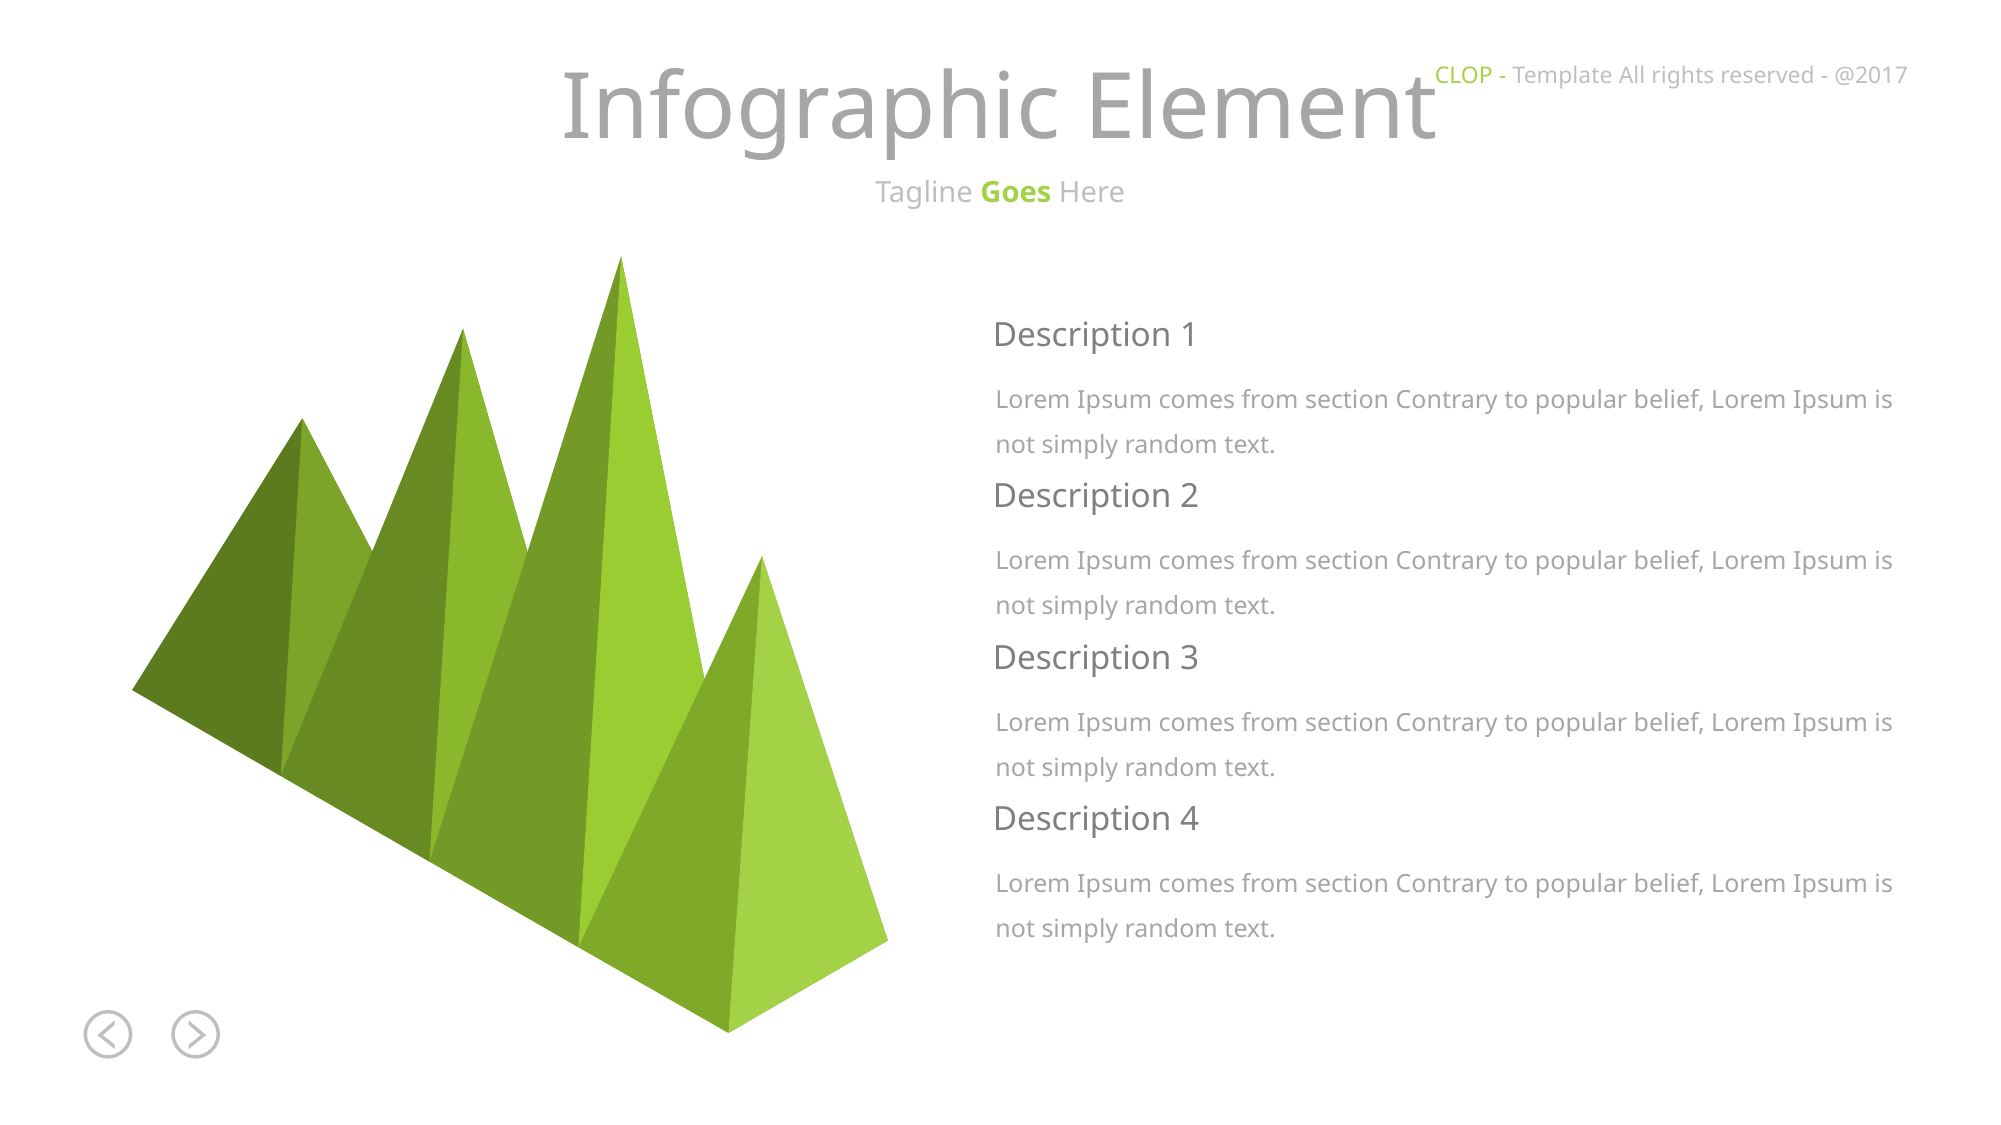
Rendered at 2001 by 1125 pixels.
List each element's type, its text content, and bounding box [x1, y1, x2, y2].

text_box Lorem Ipsum comes from section Contrary to popular belief, Lorem Ipsum is not simply random text. [980, 360, 1910, 466]
text_box [429, 259, 620, 948]
text_box Description 2 [978, 466, 1215, 522]
text_box [728, 556, 888, 1033]
text_box [578, 558, 761, 1033]
text_box Description 3 [978, 628, 1215, 684]
text_box [429, 328, 527, 859]
text_box Lorem Ipsum comes from section Contrary to popular belief, Lorem Ipsum is not simply random text. [980, 522, 1910, 627]
text_box [578, 256, 705, 945]
text_box [280, 331, 462, 862]
text_box Lorem Ipsum comes from section Contrary to popular belief, Lorem Ipsum is not simply random text. [980, 684, 1910, 789]
text_box [280, 418, 372, 775]
text_box Tagline Goes Here [860, 165, 1140, 216]
text_box Description 1 [978, 305, 1215, 361]
text_box Infographic Element [546, 39, 1454, 165]
text_box [132, 418, 302, 776]
text_box Lorem Ipsum comes from section Contrary to popular belief, Lorem Ipsum is not simply random text. [980, 845, 1910, 951]
text_box Description 4 [978, 790, 1215, 845]
